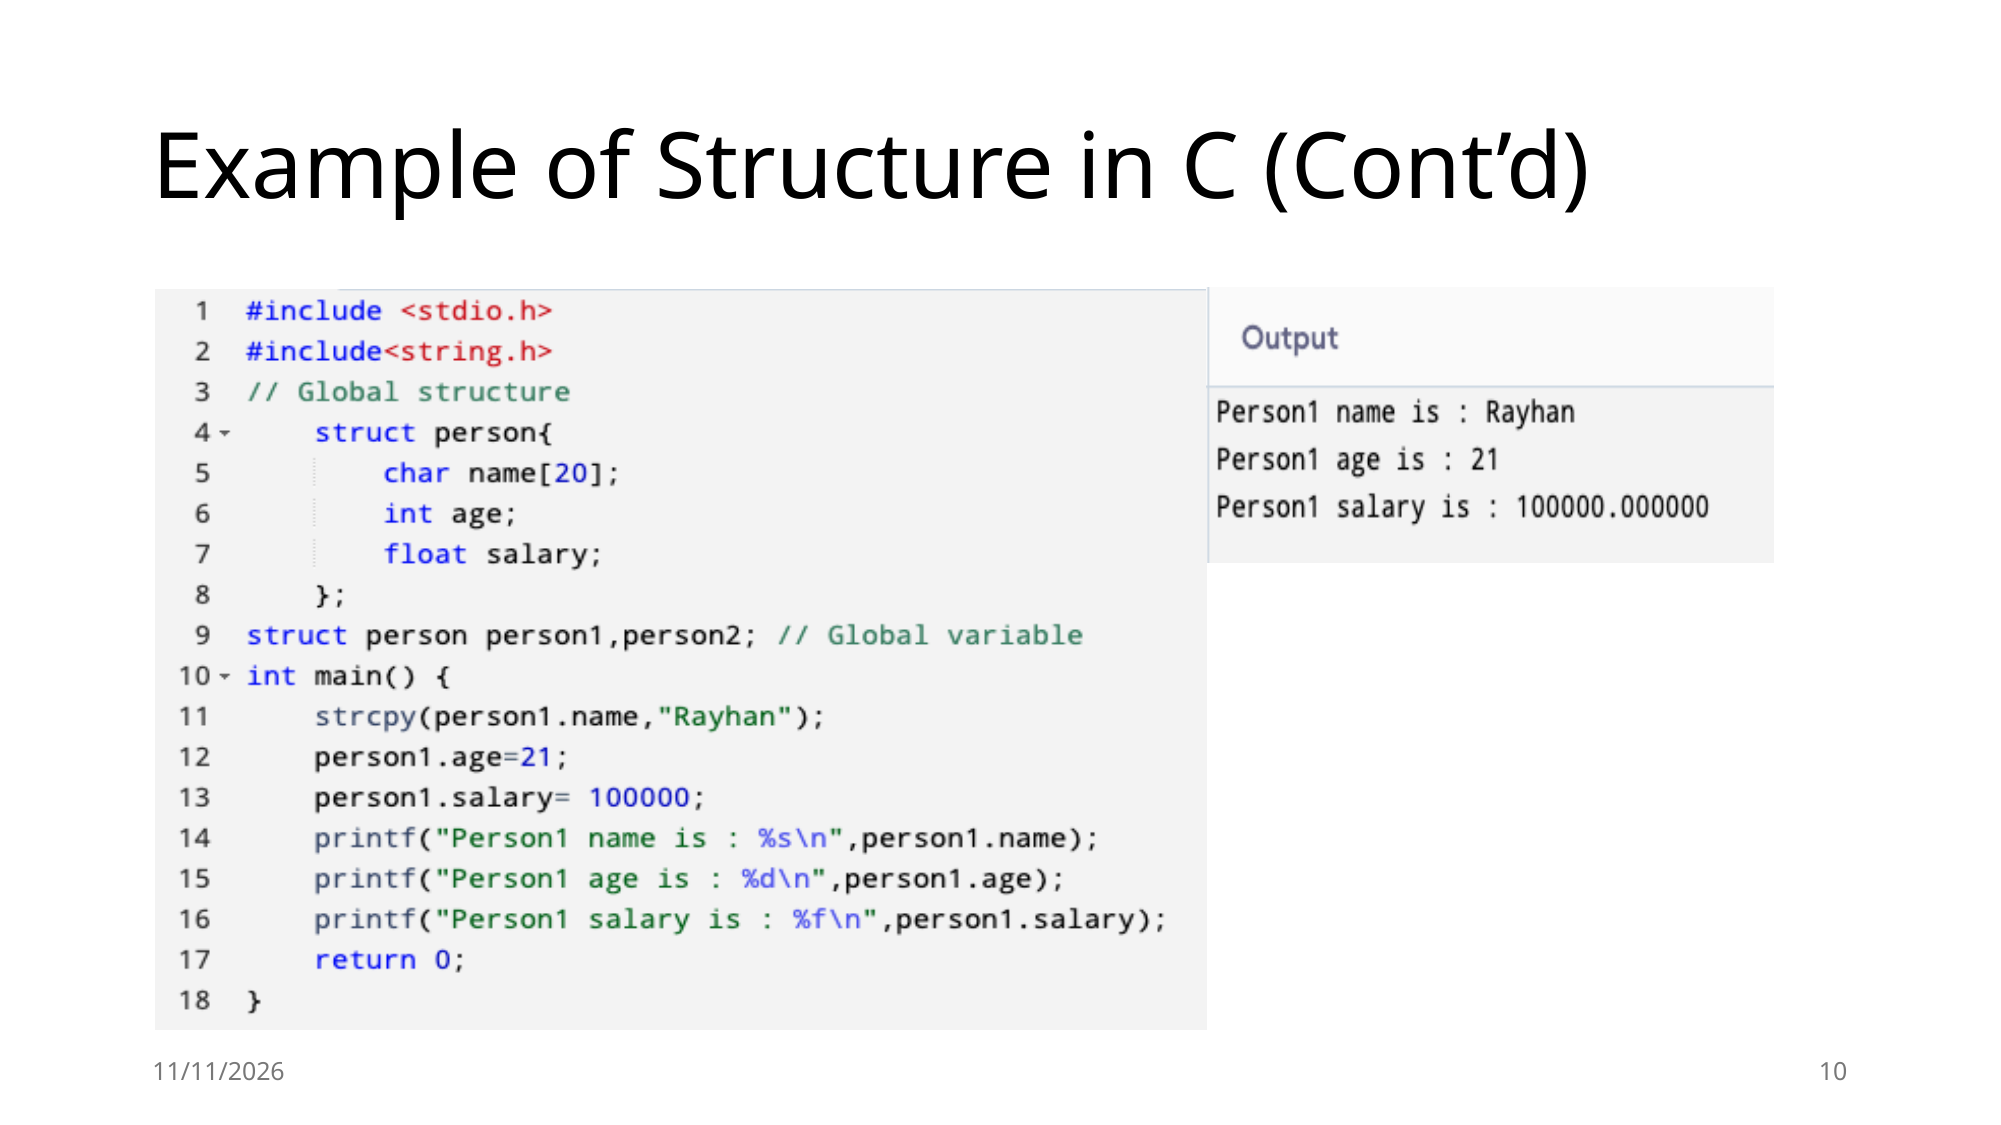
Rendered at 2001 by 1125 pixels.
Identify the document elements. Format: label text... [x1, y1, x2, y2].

slide_number 10 [1412, 1042, 1863, 1103]
title Example of Structure in C (Cont’d) [137, 59, 1863, 278]
picture [1205, 286, 1775, 563]
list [154, 288, 1207, 1031]
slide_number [137, 1042, 588, 1103]
